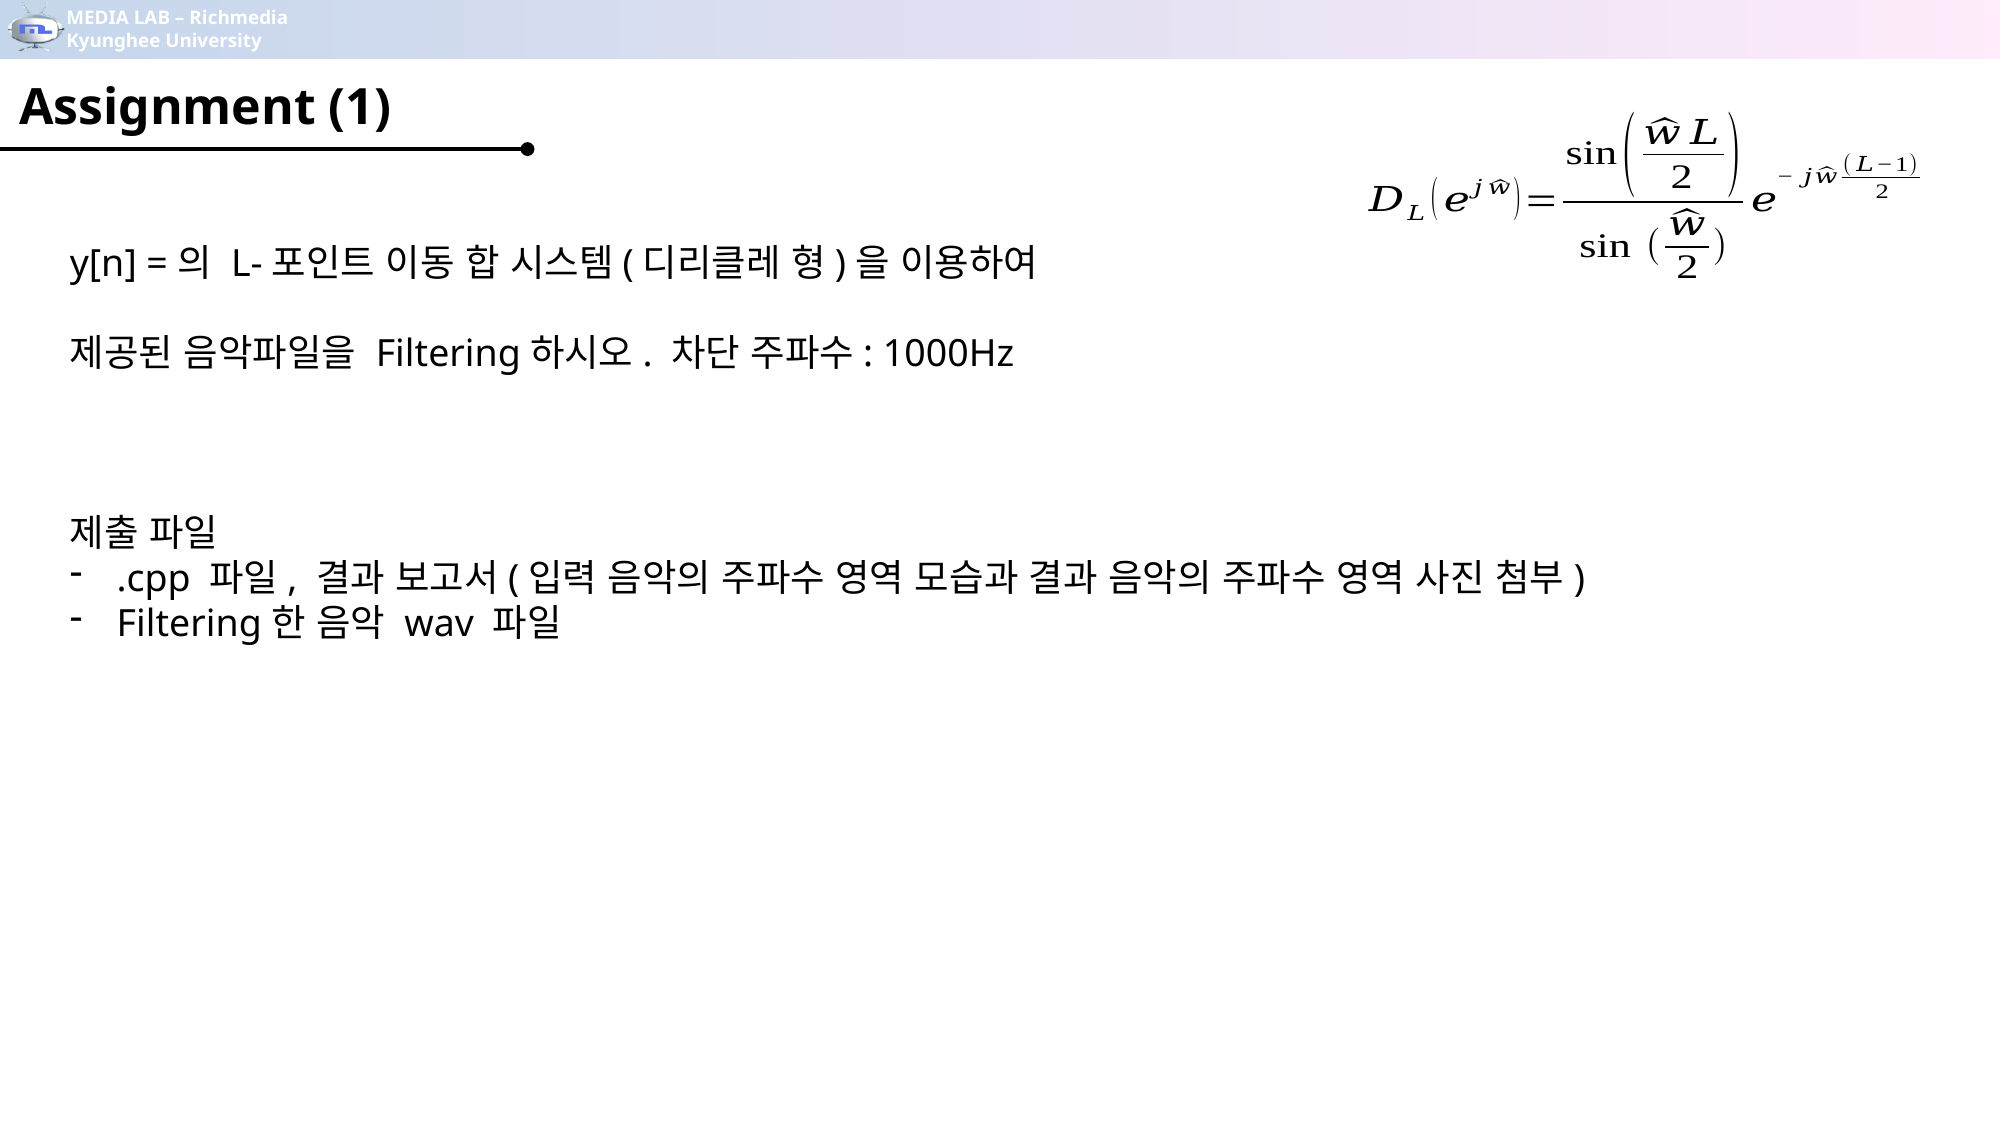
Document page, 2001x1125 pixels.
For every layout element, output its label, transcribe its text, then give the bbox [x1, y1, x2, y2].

picture [0, 0, 68, 51]
text_box Assignment (1) [4, 66, 1874, 142]
